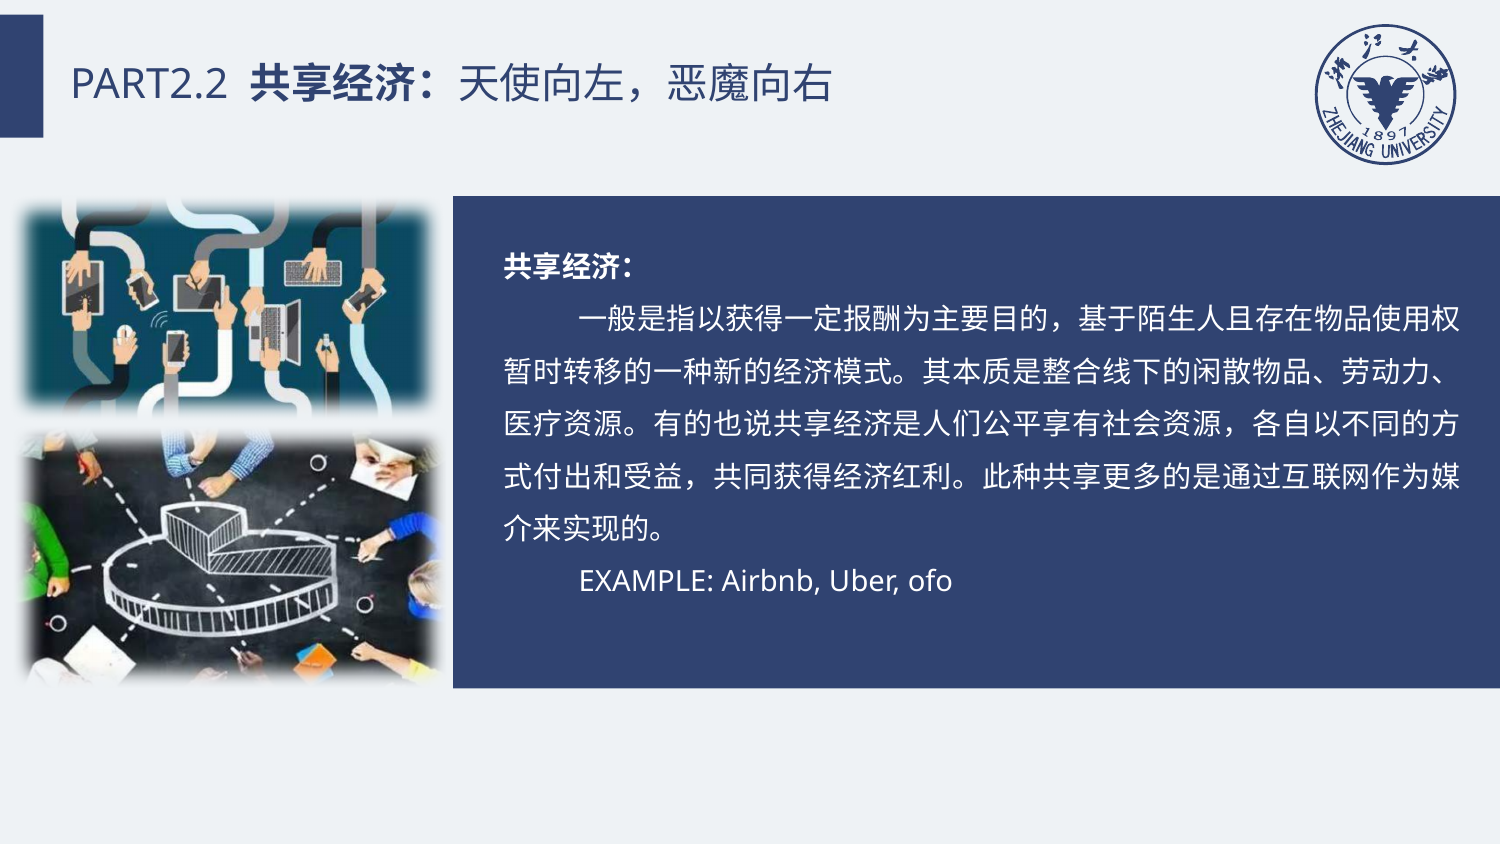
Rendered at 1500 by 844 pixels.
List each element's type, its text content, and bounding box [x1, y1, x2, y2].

text_box [452, 195, 1500, 689]
text_box 共享经济： 一般是指以获得一定报酬为主要目的，基于陌生人且存在物品使用权暂时转移的一种新的经济模式。其本质是整合线下的闲散物品、劳动力、医疗资源。有的也说共享经济是人们公平享有社会资源，各自以不同的方式付出和受益，共同获得经济红利。此种共享更多的是通过互联网作为媒介来实现的。 EXAMPLE: Airbnb, Uber, ofo [488, 223, 1476, 606]
picture [12, 425, 449, 689]
picture [8, 194, 445, 422]
text_box PART2.2 共享经济：天使向左，恶魔向右 [55, 24, 849, 115]
